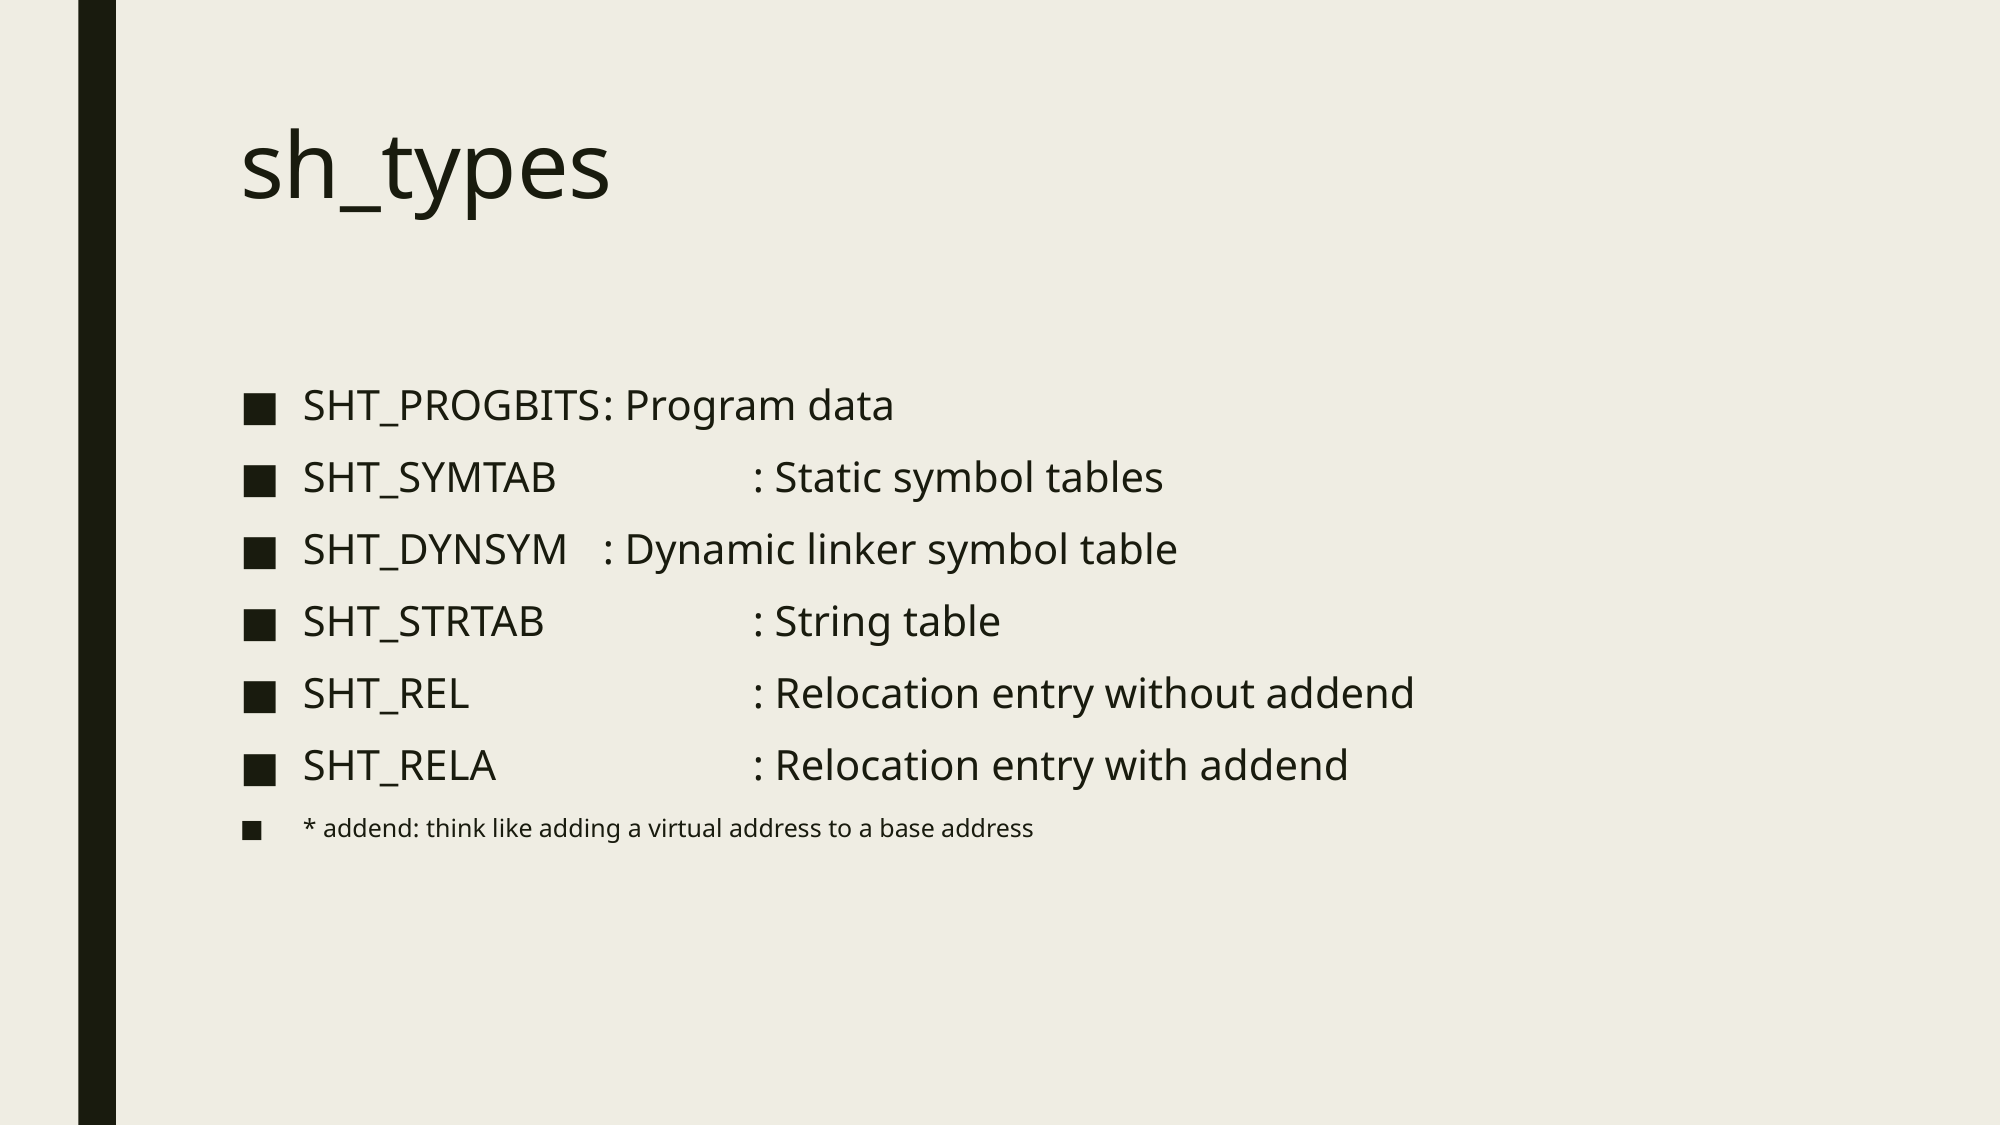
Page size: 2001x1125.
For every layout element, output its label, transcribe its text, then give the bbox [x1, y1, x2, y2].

list SHT_PROGBITS : Program data SHT_SYMTAB : Static symbol tables SHT_DYNSYM : Dynamic linker symbol table SHT_STRTAB : String table SHT_REL : Relocation entry without addend SHT_RELA : Relocation entry with addend * addend: think like adding a virtual address to a base address [225, 375, 1800, 963]
title sh_types [225, 112, 1800, 357]
